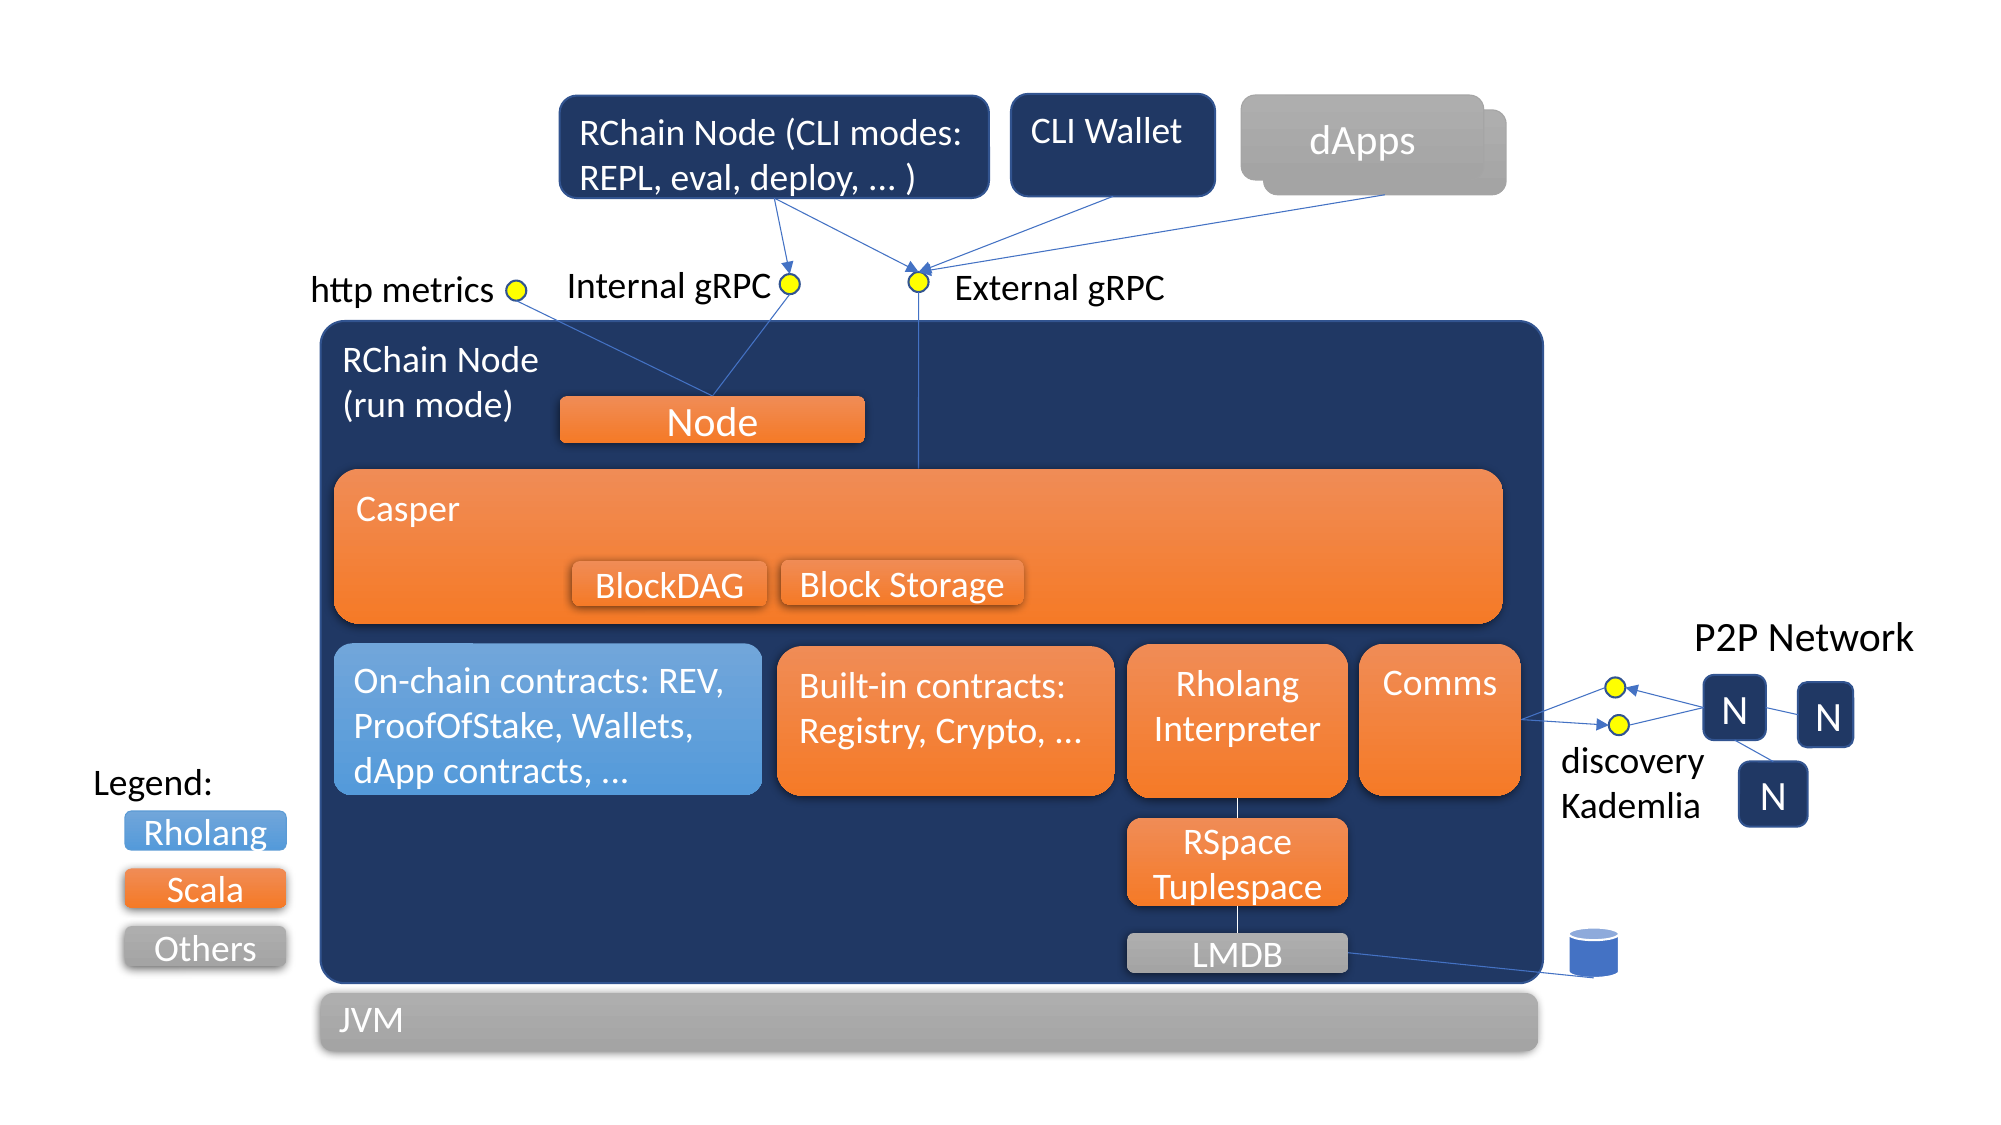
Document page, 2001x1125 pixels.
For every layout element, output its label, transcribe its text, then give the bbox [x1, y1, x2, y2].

text_box Internal gRPC [552, 253, 788, 300]
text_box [1734, 739, 1774, 762]
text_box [1521, 687, 1606, 719]
text_box Node [559, 395, 866, 444]
text_box P2P Network [1679, 602, 1930, 668]
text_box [515, 300, 713, 397]
text_box Built-in contracts: Registry, Crypto, ... [777, 646, 1115, 796]
text_box Legend: [78, 750, 255, 811]
text_box Casper [333, 468, 1504, 624]
text_box [1605, 677, 1626, 698]
text_box http metrics [295, 257, 532, 318]
text_box [1568, 927, 1619, 978]
text_box [788, 284, 800, 294]
text_box Scala [124, 868, 287, 908]
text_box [1625, 687, 1704, 708]
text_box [1765, 707, 1799, 715]
text_box Rholang Interpreter [1127, 643, 1349, 799]
text_box BlockDAG [572, 560, 768, 606]
text_box RChain Node (run mode) [320, 321, 1543, 984]
text_box LMDB [1127, 932, 1349, 973]
text_box N [1738, 761, 1808, 827]
text_box JVM [320, 992, 1539, 1052]
text_box [908, 284, 929, 292]
text_box RSpace Tuplespace [1127, 817, 1349, 906]
text_box Others [124, 926, 287, 967]
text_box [774, 197, 791, 275]
text_box RChain Node (CLI modes: REPL, eval, deploy, ... ) [559, 95, 989, 199]
text_box discovery Kademlia [1546, 728, 1727, 833]
text_box Block Storage [781, 559, 1024, 605]
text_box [712, 293, 790, 397]
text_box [1521, 719, 1610, 726]
text_box N [1797, 682, 1854, 748]
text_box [1628, 707, 1704, 726]
text_box Rholang [124, 811, 287, 851]
text_box Comms [1359, 643, 1522, 796]
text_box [918, 194, 1386, 273]
text_box N [1703, 674, 1766, 741]
text_box CLI Wallet [1011, 93, 1216, 194]
text_box External gRPC [939, 284, 1202, 316]
text_box [1263, 109, 1507, 195]
text_box dApps [1241, 94, 1484, 180]
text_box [791, 197, 914, 273]
text_box [1612, 715, 1625, 736]
text_box On-chain contracts: REV, ProofOfStake, Wallets, dApp contracts, ... [333, 643, 763, 796]
